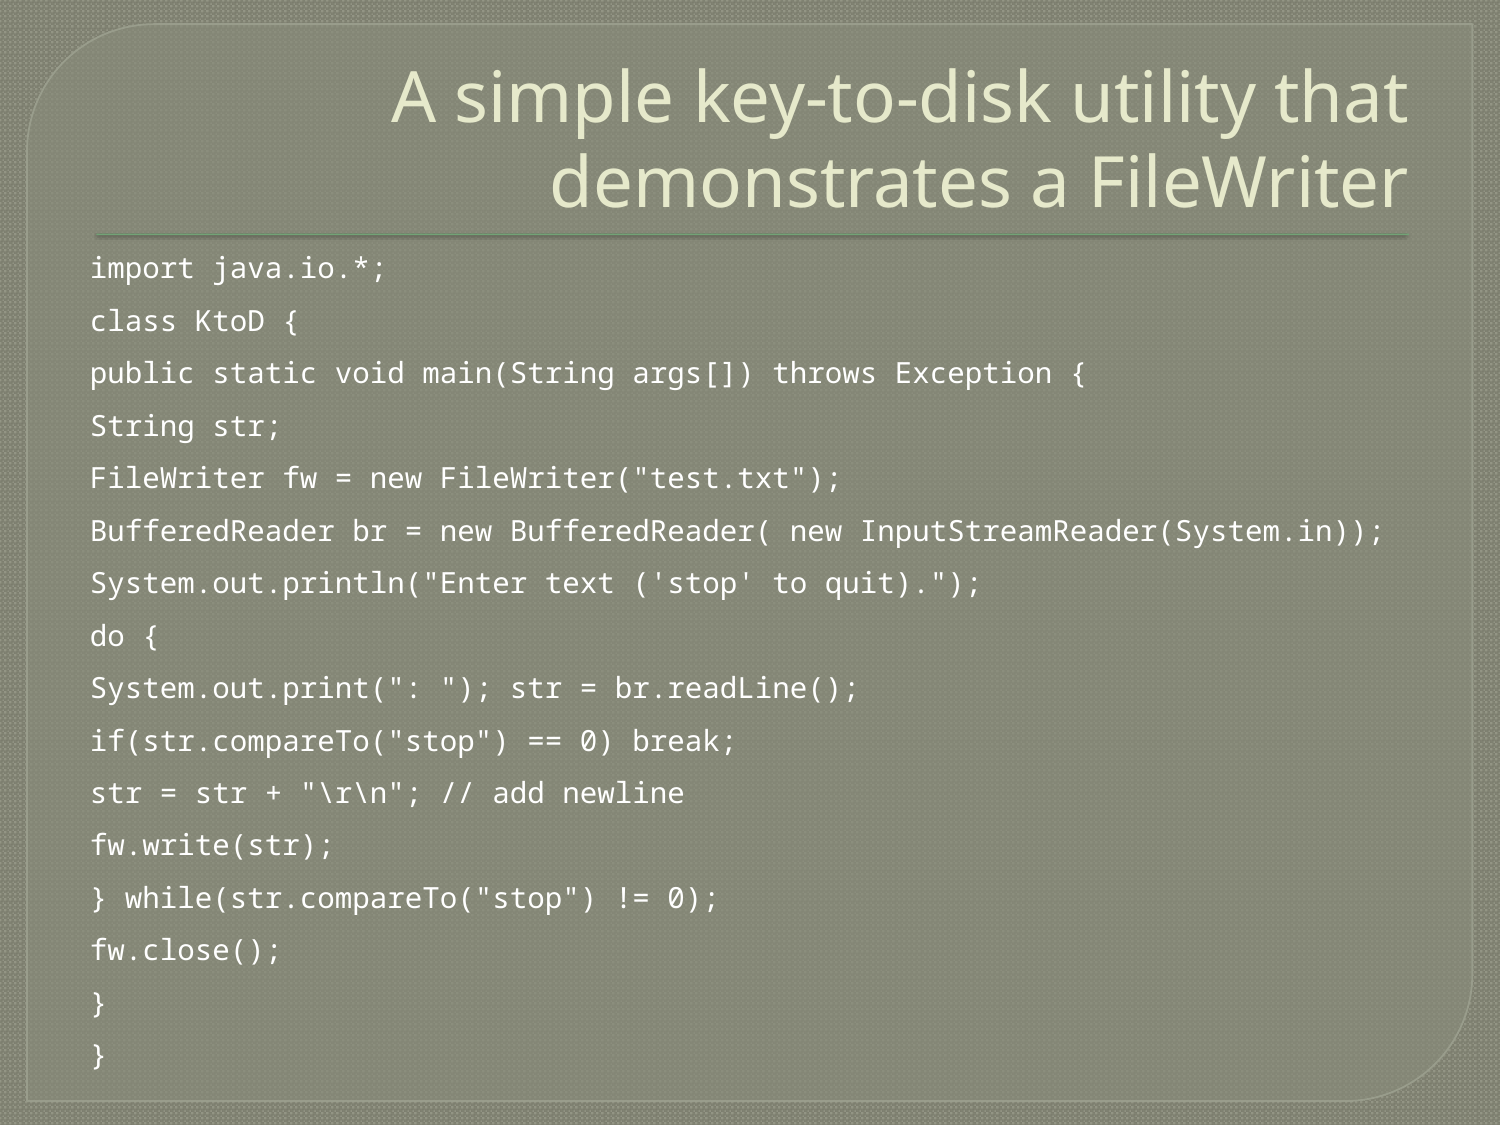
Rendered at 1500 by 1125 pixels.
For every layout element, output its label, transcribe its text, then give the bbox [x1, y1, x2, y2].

title A simple key-to-disk utility that demonstrates a FileWriter [75, 41, 1425, 224]
list import java.io.*; class KtoD { public static void main(String args[]) throws Exception { String str; FileWriter fw = new FileWriter("test.txt"); BufferedReader br = new BufferedReader( new InputStreamReader(System.in)); System.out.println("Enter text ('stop' to quit)."); do { System.out.print(": "); str = br.readLine(); if(str.compareTo("stop") == 0) break; str = str + "\r\n"; // add newline fw.write(str); } while(str.compareTo("stop") != 0); fw.close(); } } [75, 224, 1425, 968]
